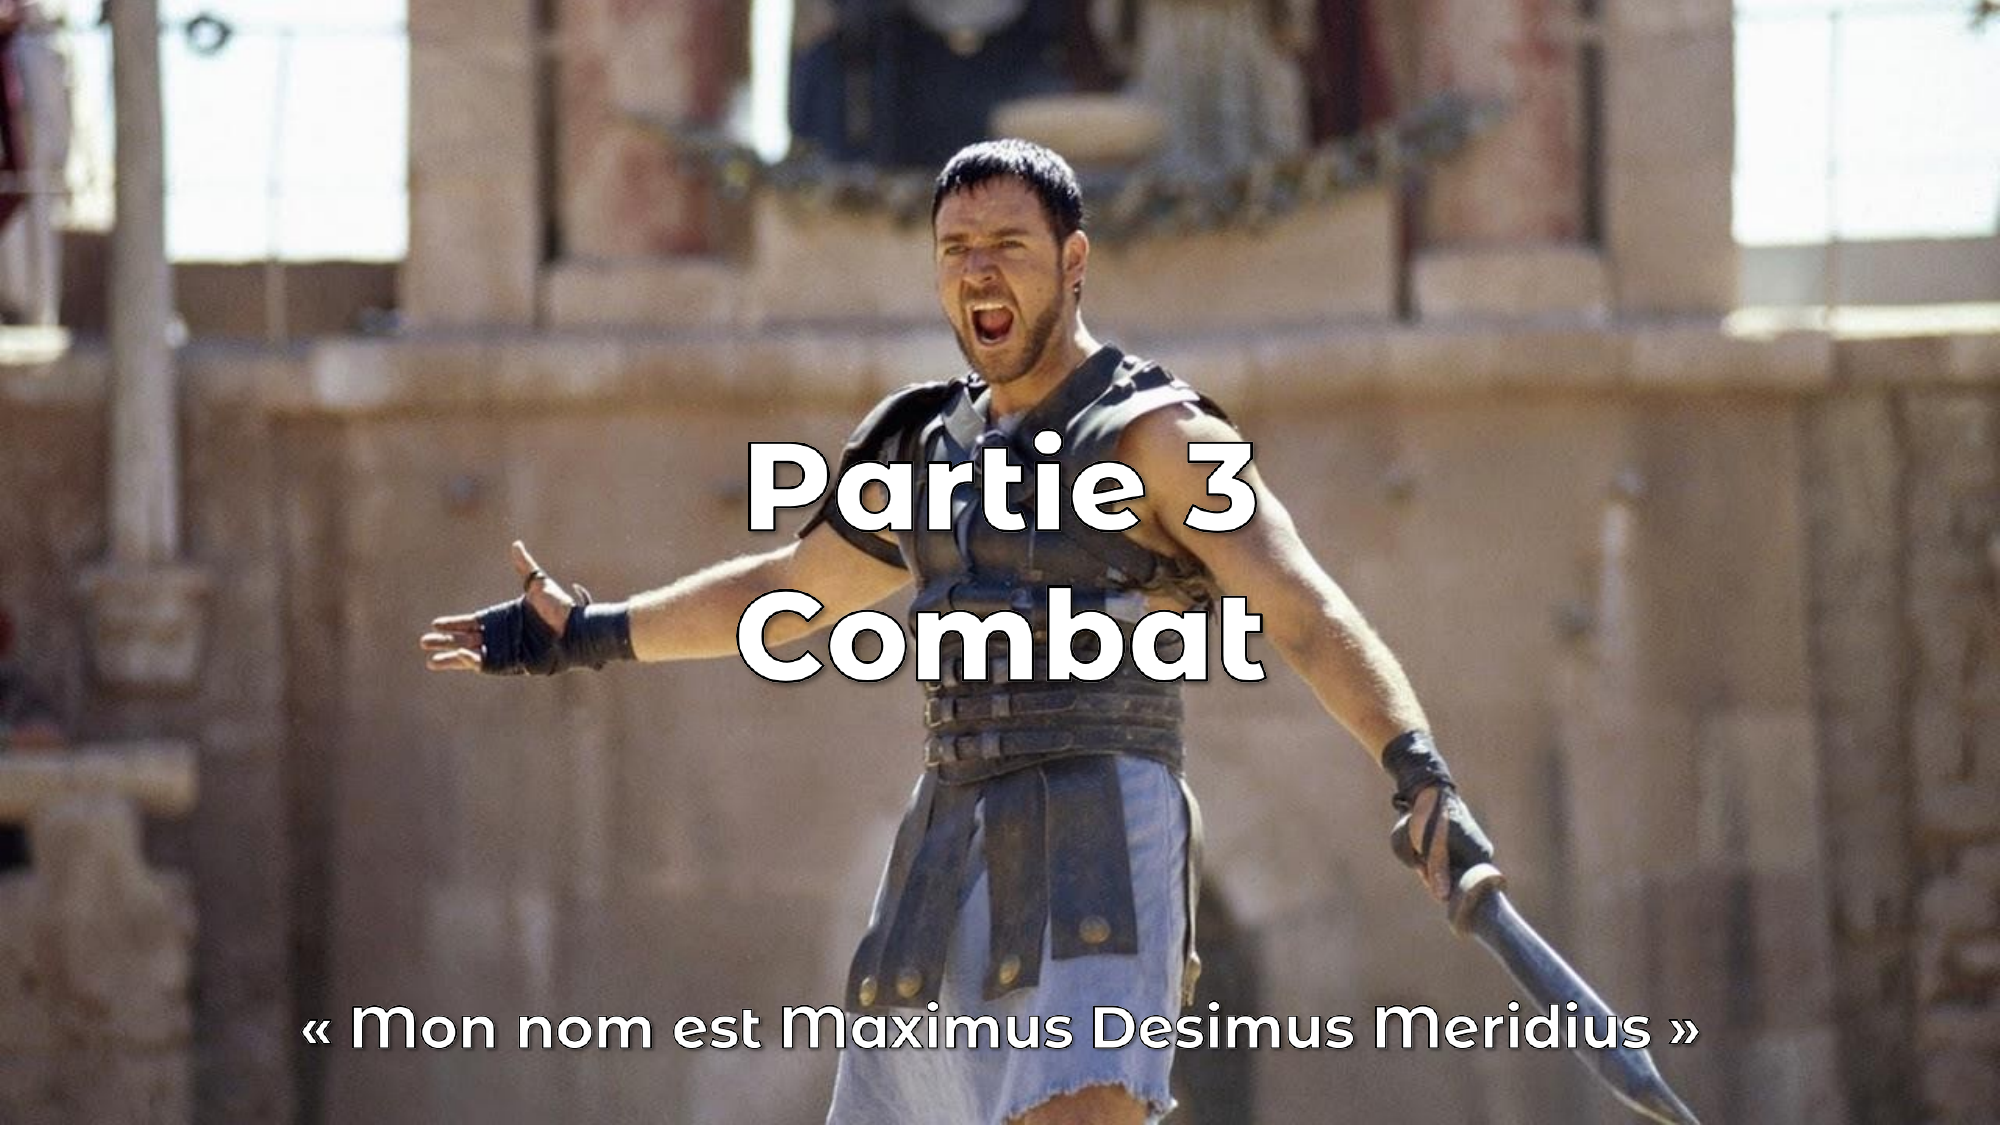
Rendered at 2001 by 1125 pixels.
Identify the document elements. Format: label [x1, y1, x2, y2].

text_box [0, 0, 2000, 1125]
